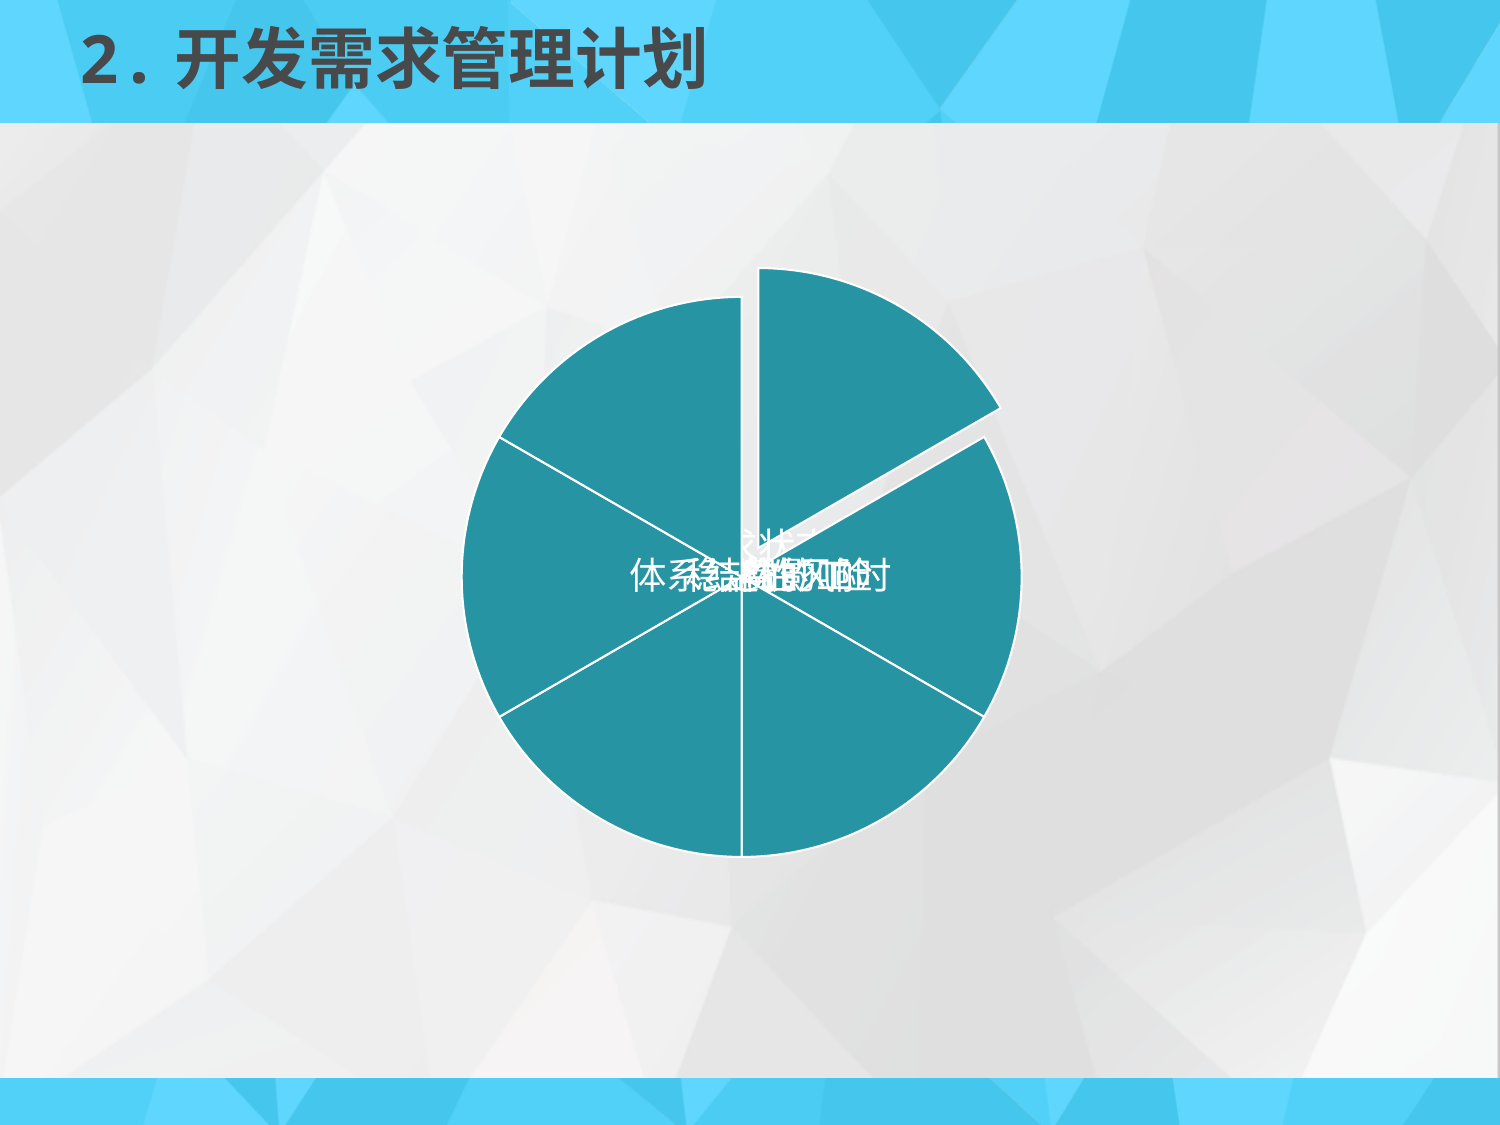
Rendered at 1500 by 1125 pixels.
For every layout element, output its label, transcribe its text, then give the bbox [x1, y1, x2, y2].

title 2.开发需求管理计划 [64, 9, 1422, 115]
picture [0, 0, 1500, 1125]
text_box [249, 229, 1250, 896]
